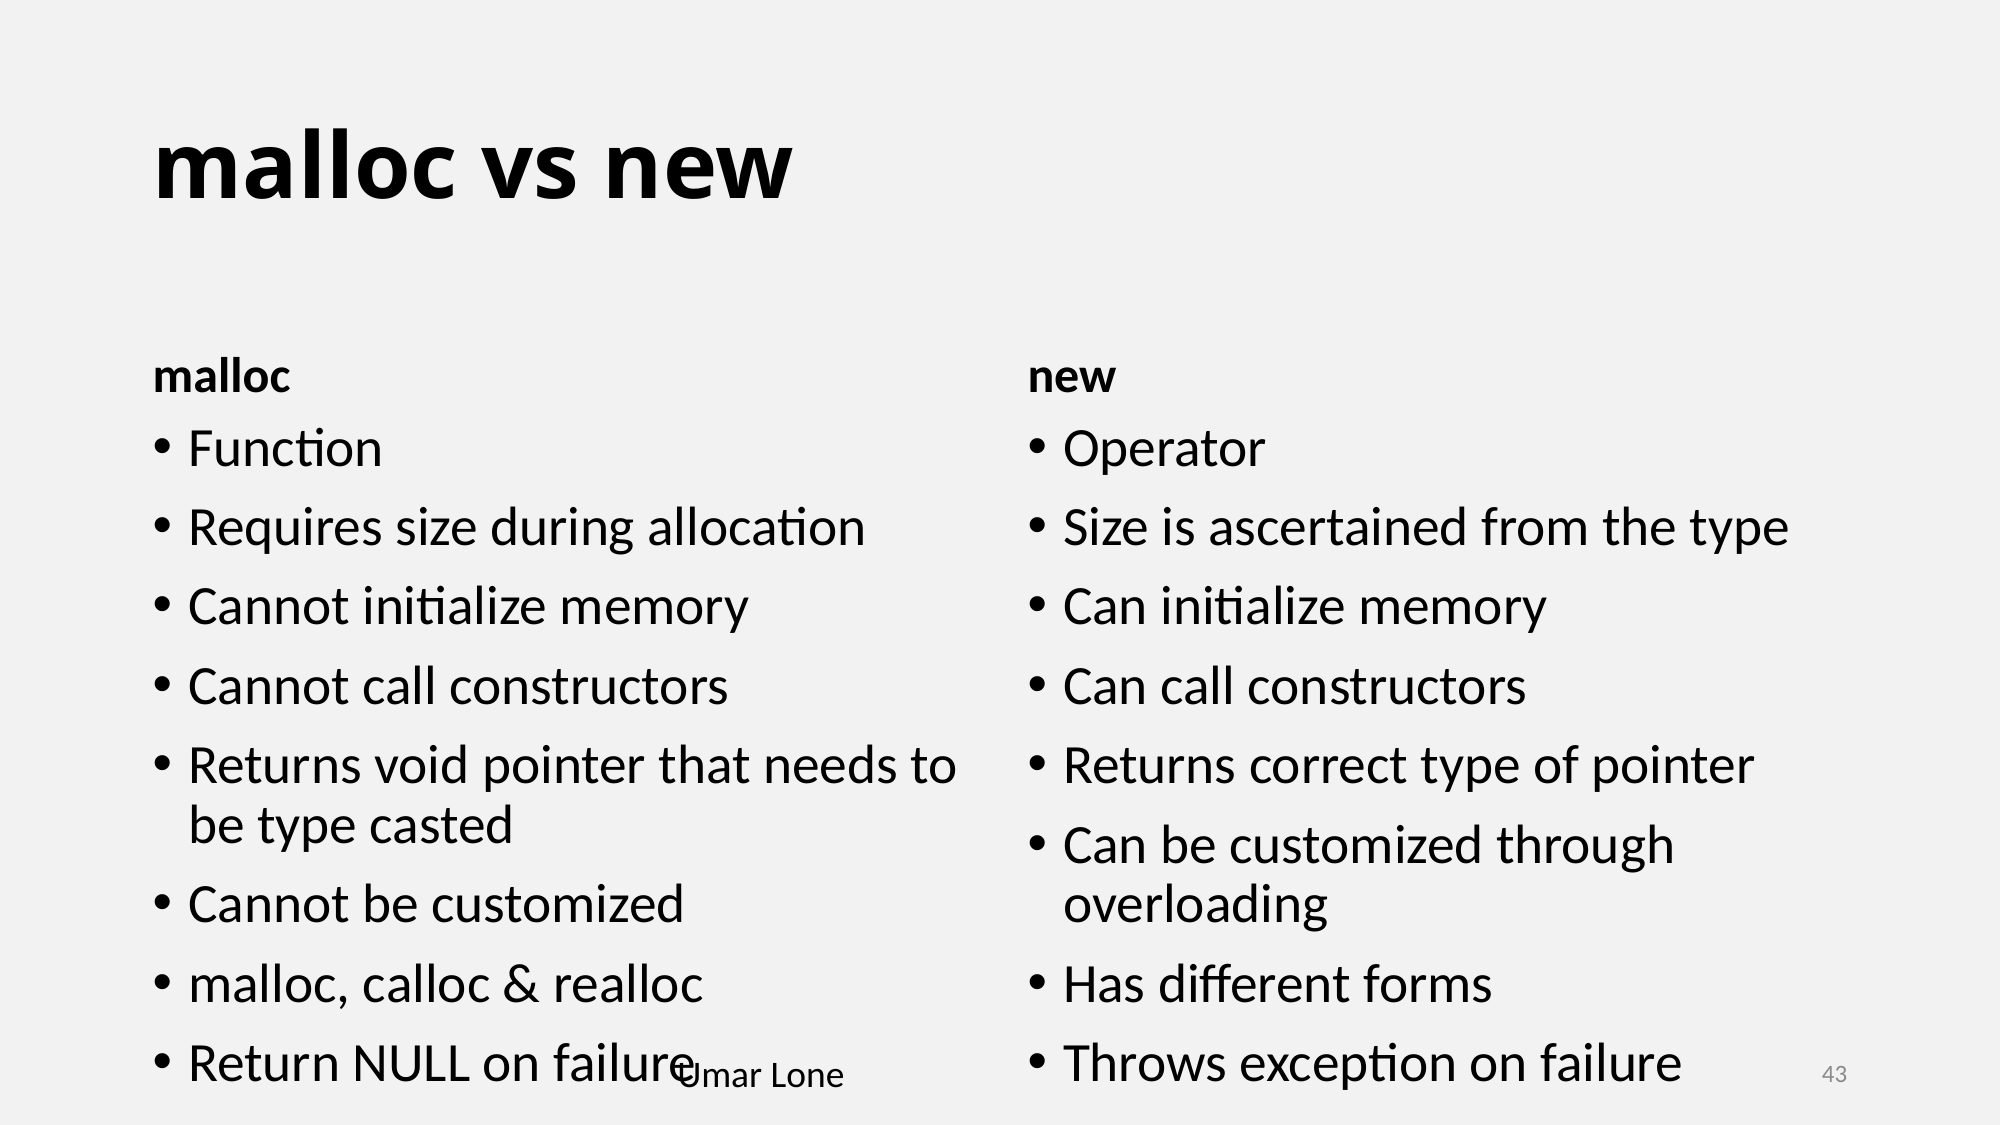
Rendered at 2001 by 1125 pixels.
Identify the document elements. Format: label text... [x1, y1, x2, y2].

list Operator Size is ascertained from the type Can initialize memory Can call constructors Returns correct type of pointer Can be customized through overloading Has different forms Throws exception on failure [1012, 410, 1863, 1106]
list malloc [137, 275, 984, 410]
list Function Requires size during allocation Cannot initialize memory Cannot call constructors Returns void pointer that needs to be type casted Cannot be customized malloc, calloc & realloc Return NULL on failure [137, 410, 984, 1106]
list new [1012, 275, 1863, 410]
title malloc vs new [137, 59, 1863, 278]
footer Umar Lone [662, 1042, 1338, 1103]
slide_number 43 [1412, 1042, 1863, 1103]
